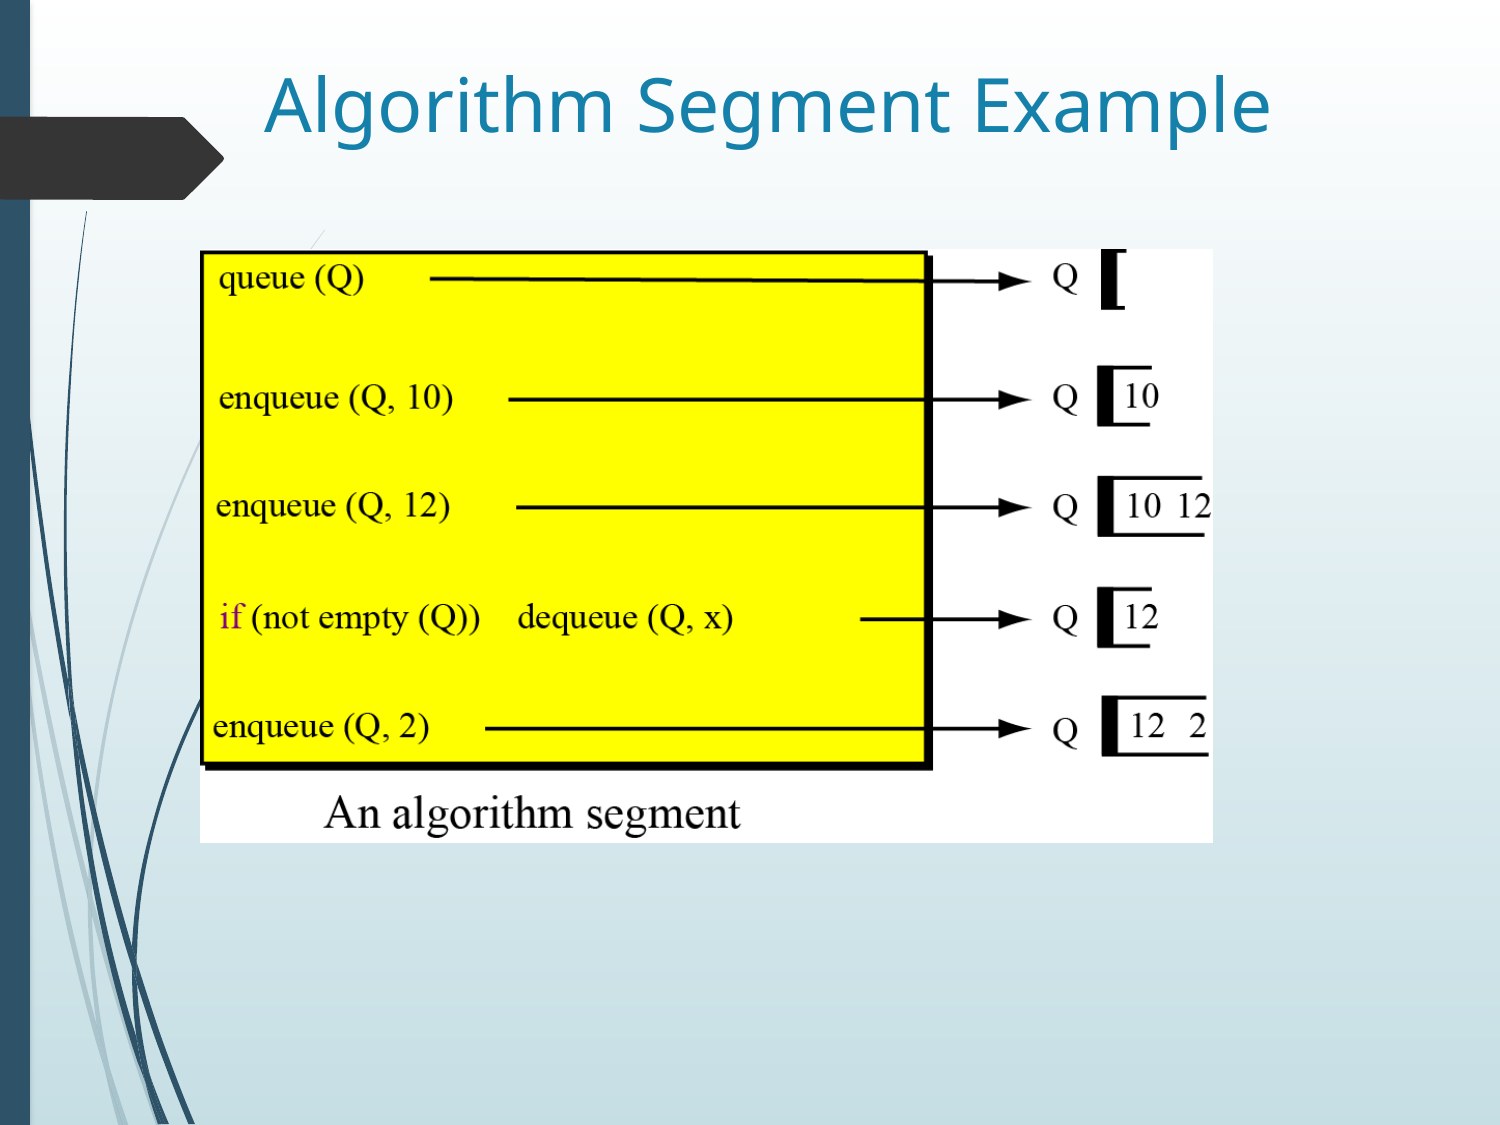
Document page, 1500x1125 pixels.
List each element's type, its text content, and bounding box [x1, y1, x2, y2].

list [318, 350, 1400, 970]
title Algorithm Segment Example [125, 50, 1413, 163]
picture [199, 249, 1213, 843]
